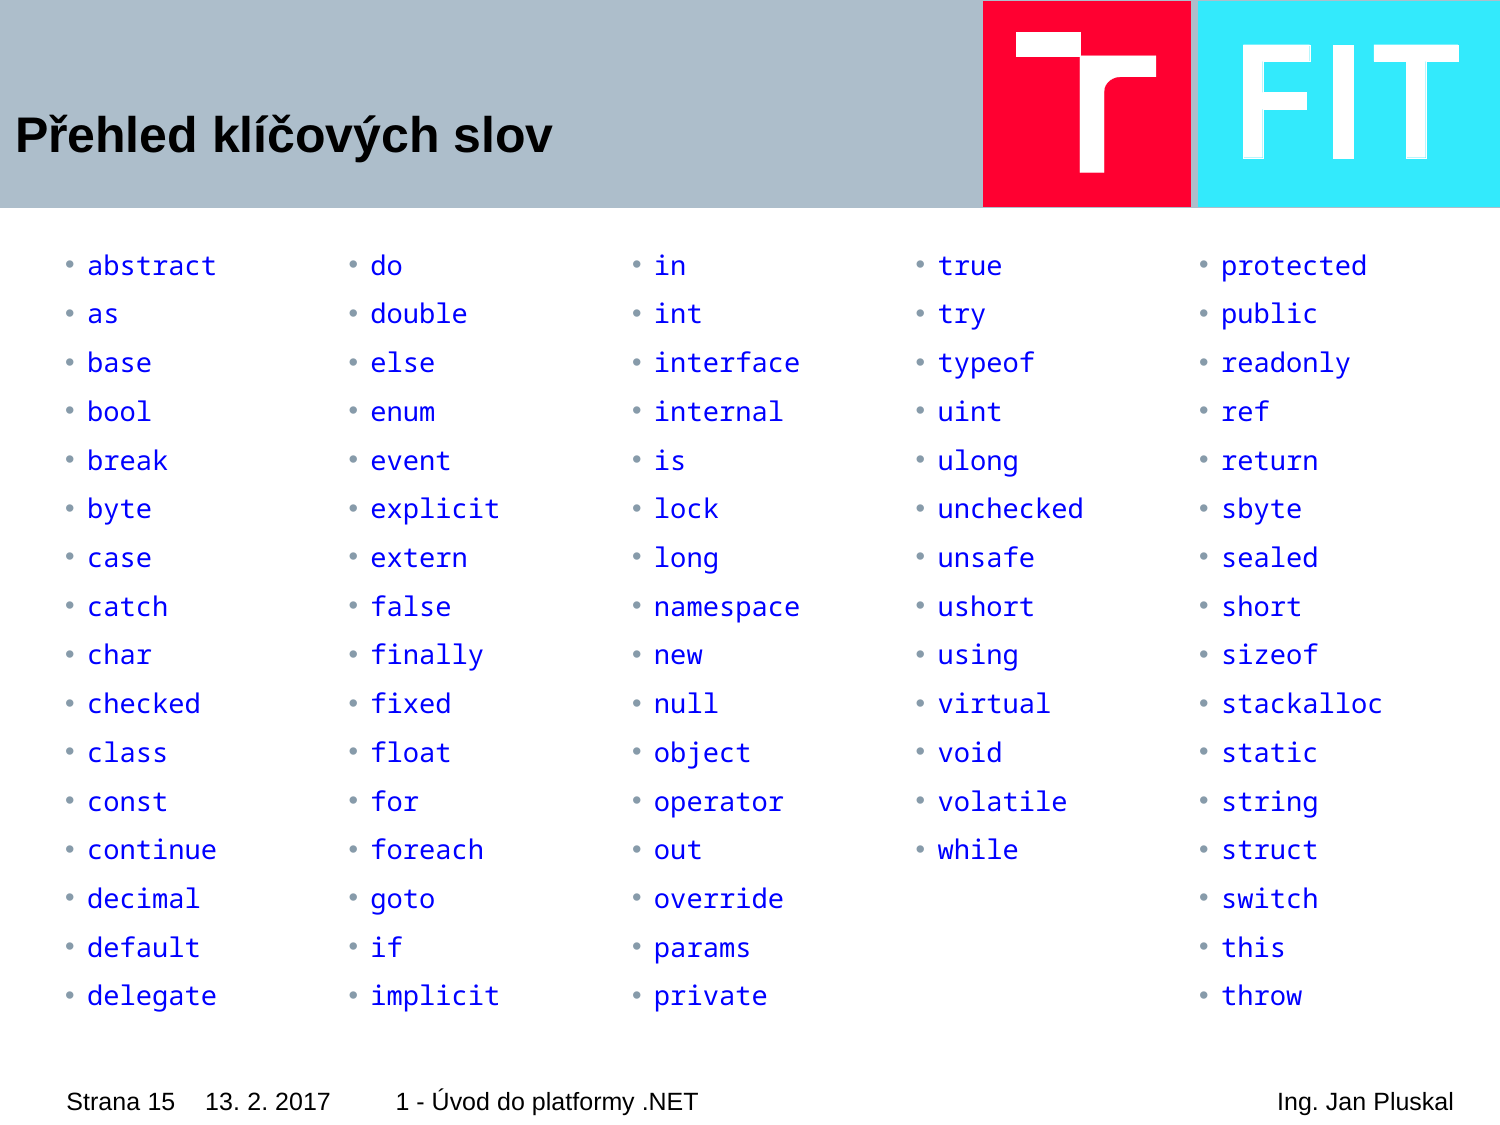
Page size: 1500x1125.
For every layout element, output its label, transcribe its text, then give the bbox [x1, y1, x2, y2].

list do double else enum event explicit extern false finally fixed float for foreach goto if implicit [348, 231, 585, 1012]
list abstract as base bool break byte case catch char checked class const continue decimal default delegate [64, 231, 302, 1012]
list in int interface internal is lock long namespace new null object operator out override params private [631, 231, 869, 1012]
list protected public readonly ref return sbyte sealed short sizeof stackalloc static string struct switch this throw [1198, 231, 1436, 1012]
title Přehled klíčových slov [0, 0, 984, 208]
list true try typeof uint ulong unchecked unsafe ushort using virtual void volatile while [915, 231, 1152, 1012]
